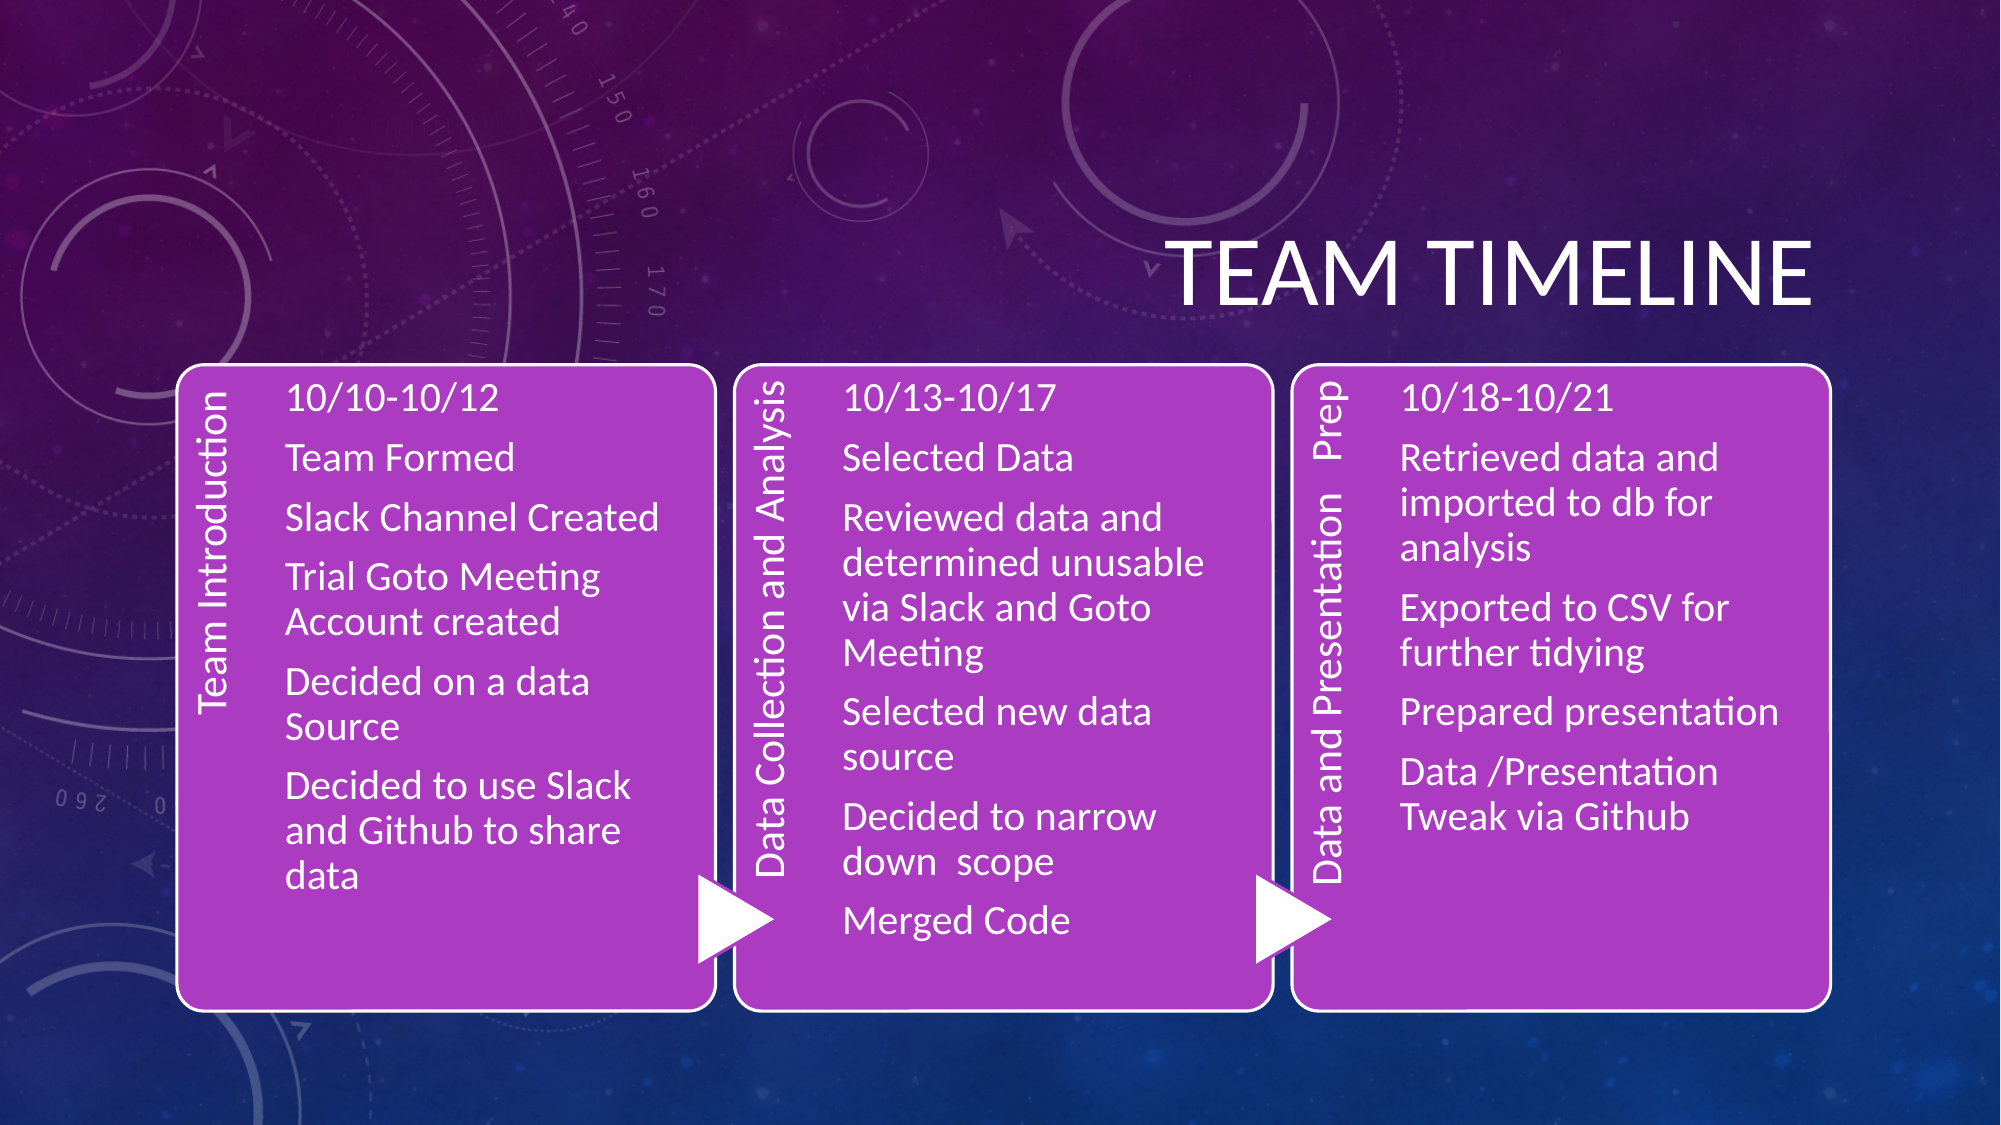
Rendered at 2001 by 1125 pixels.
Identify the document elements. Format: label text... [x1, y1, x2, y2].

title TEAM TIMELINE [650, 154, 1831, 364]
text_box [176, 364, 1831, 1012]
picture [0, 0, 2001, 1125]
